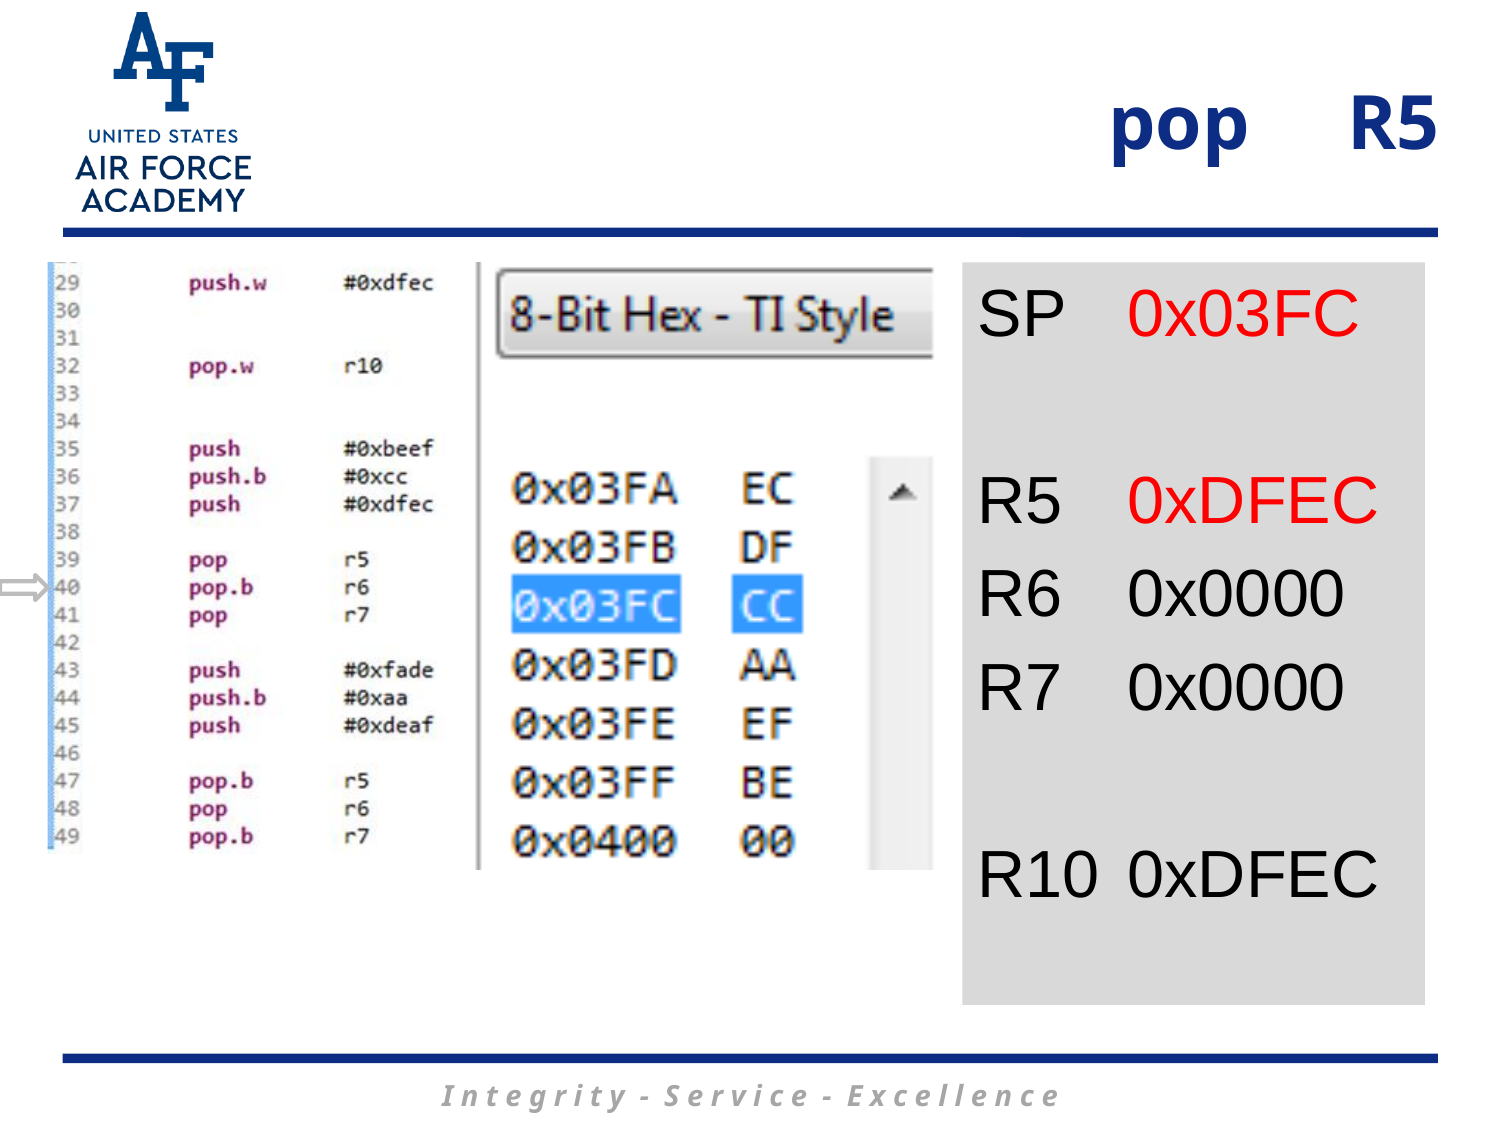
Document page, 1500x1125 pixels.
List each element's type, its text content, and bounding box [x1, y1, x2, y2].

text_box [0, 573, 42, 602]
picture [474, 262, 938, 871]
title pop R5 [299, 29, 1456, 211]
text_box SP 0x03FC R5 0xDFEC R6 0x0000 R7 0x0000 R10 0xDFEC [962, 262, 1425, 1005]
picture [47, 262, 448, 854]
picture [75, 12, 251, 212]
